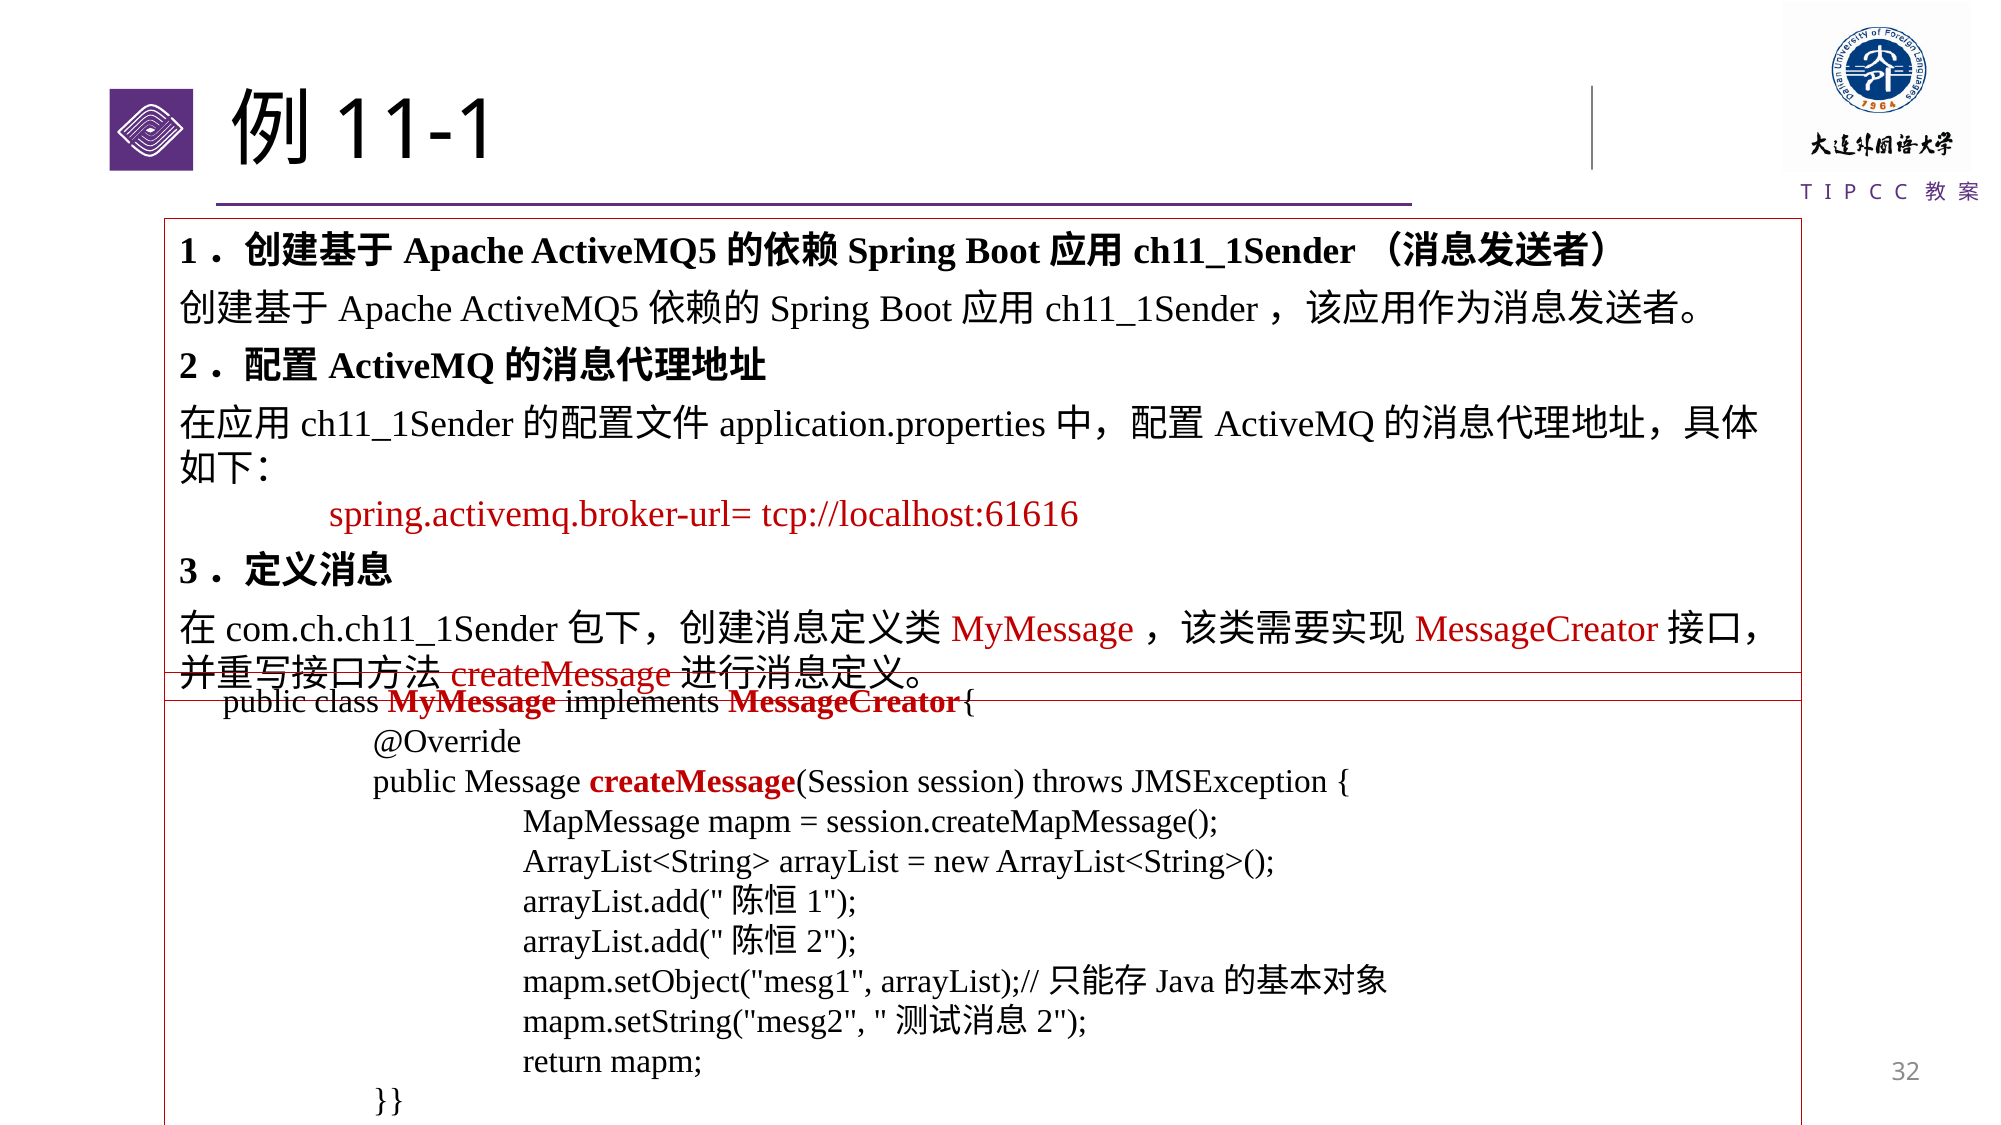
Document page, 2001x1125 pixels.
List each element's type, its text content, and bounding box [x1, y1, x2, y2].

text_box 1．创建基于Apache ActiveMQ5的依赖Spring Boot应用ch11_1Sender（消息发送者） 创建基于Apache ActiveMQ5依赖的Spring Boot应用ch11_1Sender，该应用作为消息发送者。 2．配置ActiveMQ的消息代理地址 在应用ch11_1Sender的配置文件application.properties中，配置ActiveMQ的消息代理地址，具体如下： spring.activemq.broker-url= tcp://localhost:61616 3．定义消息 在com.ch.ch11_1Sender包下，创建消息定义类MyMessage，该类需要实现MessageCreator接口，并重写接口方法createMessage进行消息定义。 [164, 218, 1802, 672]
picture [1782, 2, 1971, 172]
text_box public class MyMessage implements MessageCreator{ @Override public Message createMessage(Session session) throws JMSException { MapMessage mapm = session.createMapMessage(); ArrayList<String> arrayList = new ArrayList<String>(); arrayList.add("陈恒1"); arrayList.add("陈恒2"); mapm.setObject("mesg1", arrayList);//只能存Java的基本对象 mapm.setString("mesg2", "测试消息2"); return mapm; }} [164, 672, 1802, 1125]
title 例11-1 [214, 59, 1564, 205]
slide_number 31 [1802, 1042, 1936, 1103]
